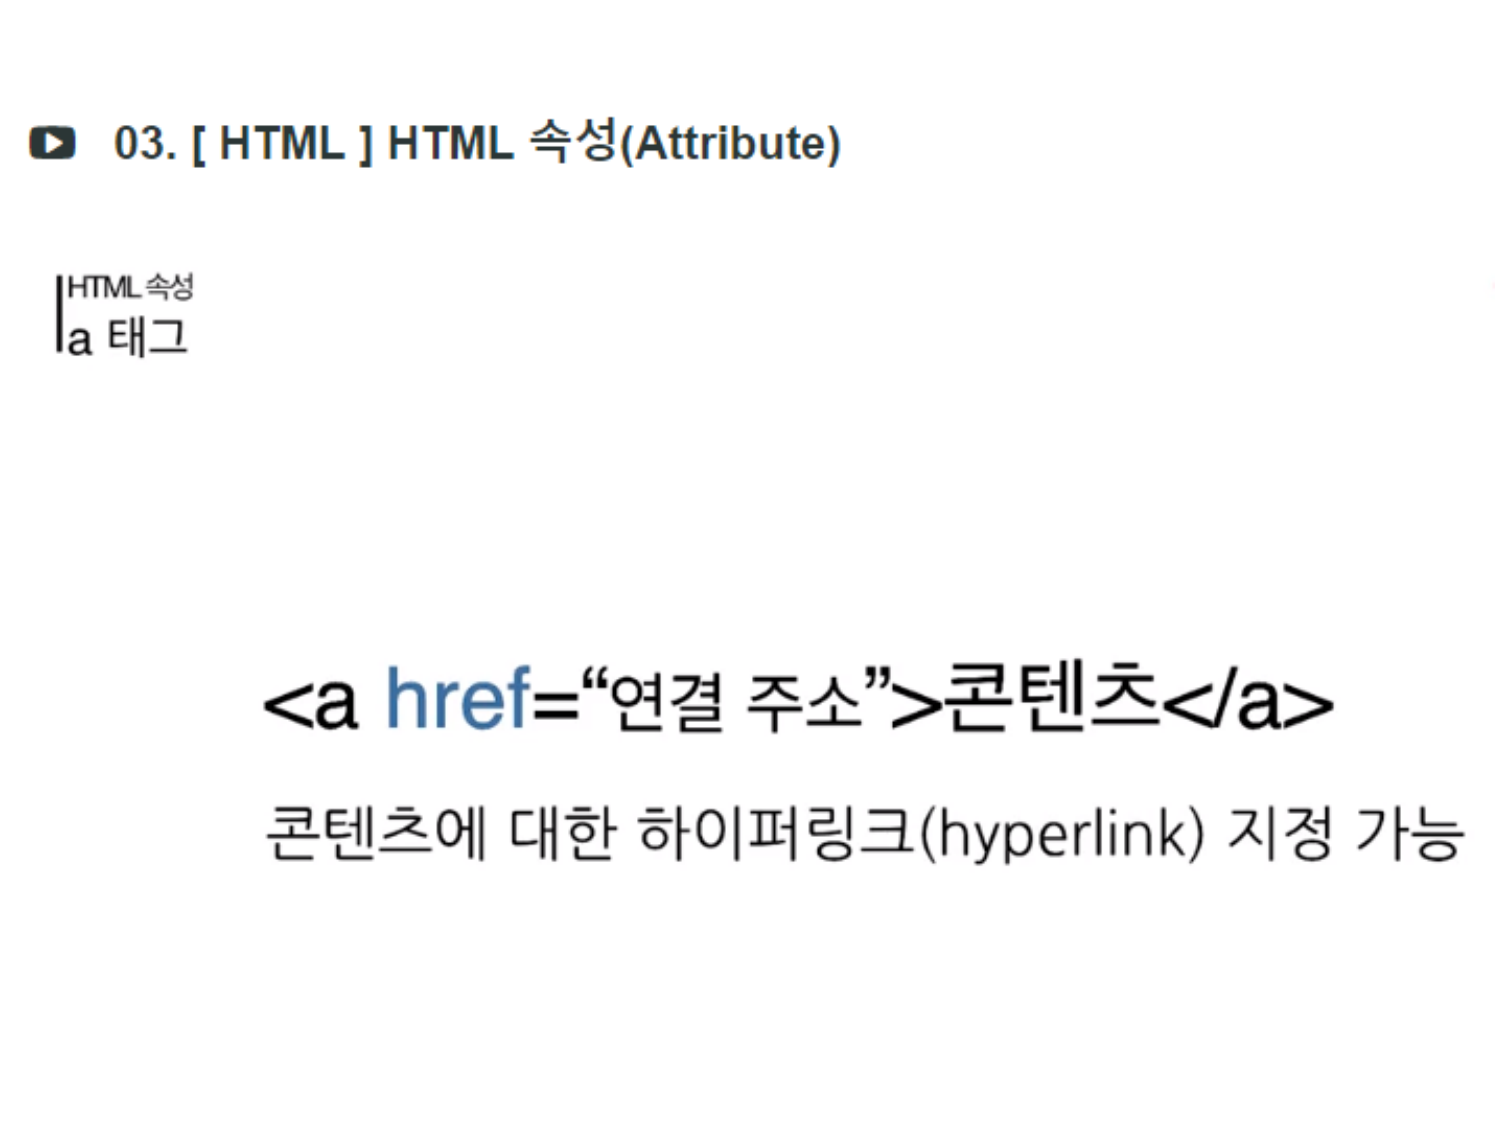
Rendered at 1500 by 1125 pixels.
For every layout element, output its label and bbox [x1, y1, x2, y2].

picture [9, 101, 1495, 1071]
